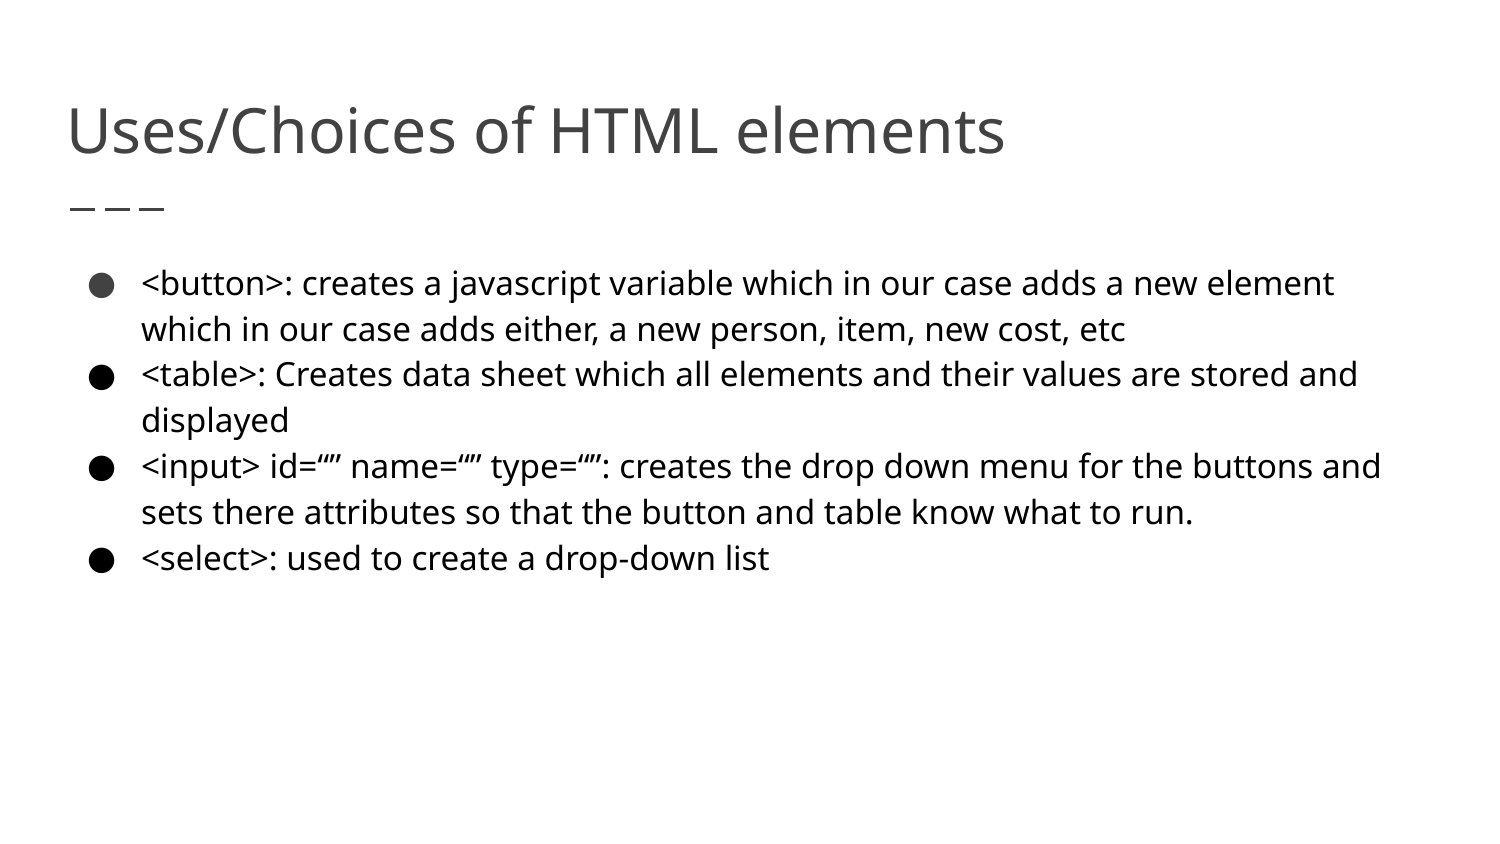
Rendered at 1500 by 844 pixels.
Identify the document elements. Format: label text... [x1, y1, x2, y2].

list <button>: creates a javascript variable which in our case adds a new element which in our case adds either, a new person, item, new cost, etc <table>: Creates data sheet which all elements and their values are stored and displayed <input> id=“” name=“” type=“”: creates the drop down menu for the buttons and sets there attributes so that the button and table know what to run. <select>: used to create a drop-down list [51, 240, 1449, 750]
title Uses/Choices of HTML elements [51, 61, 1449, 182]
